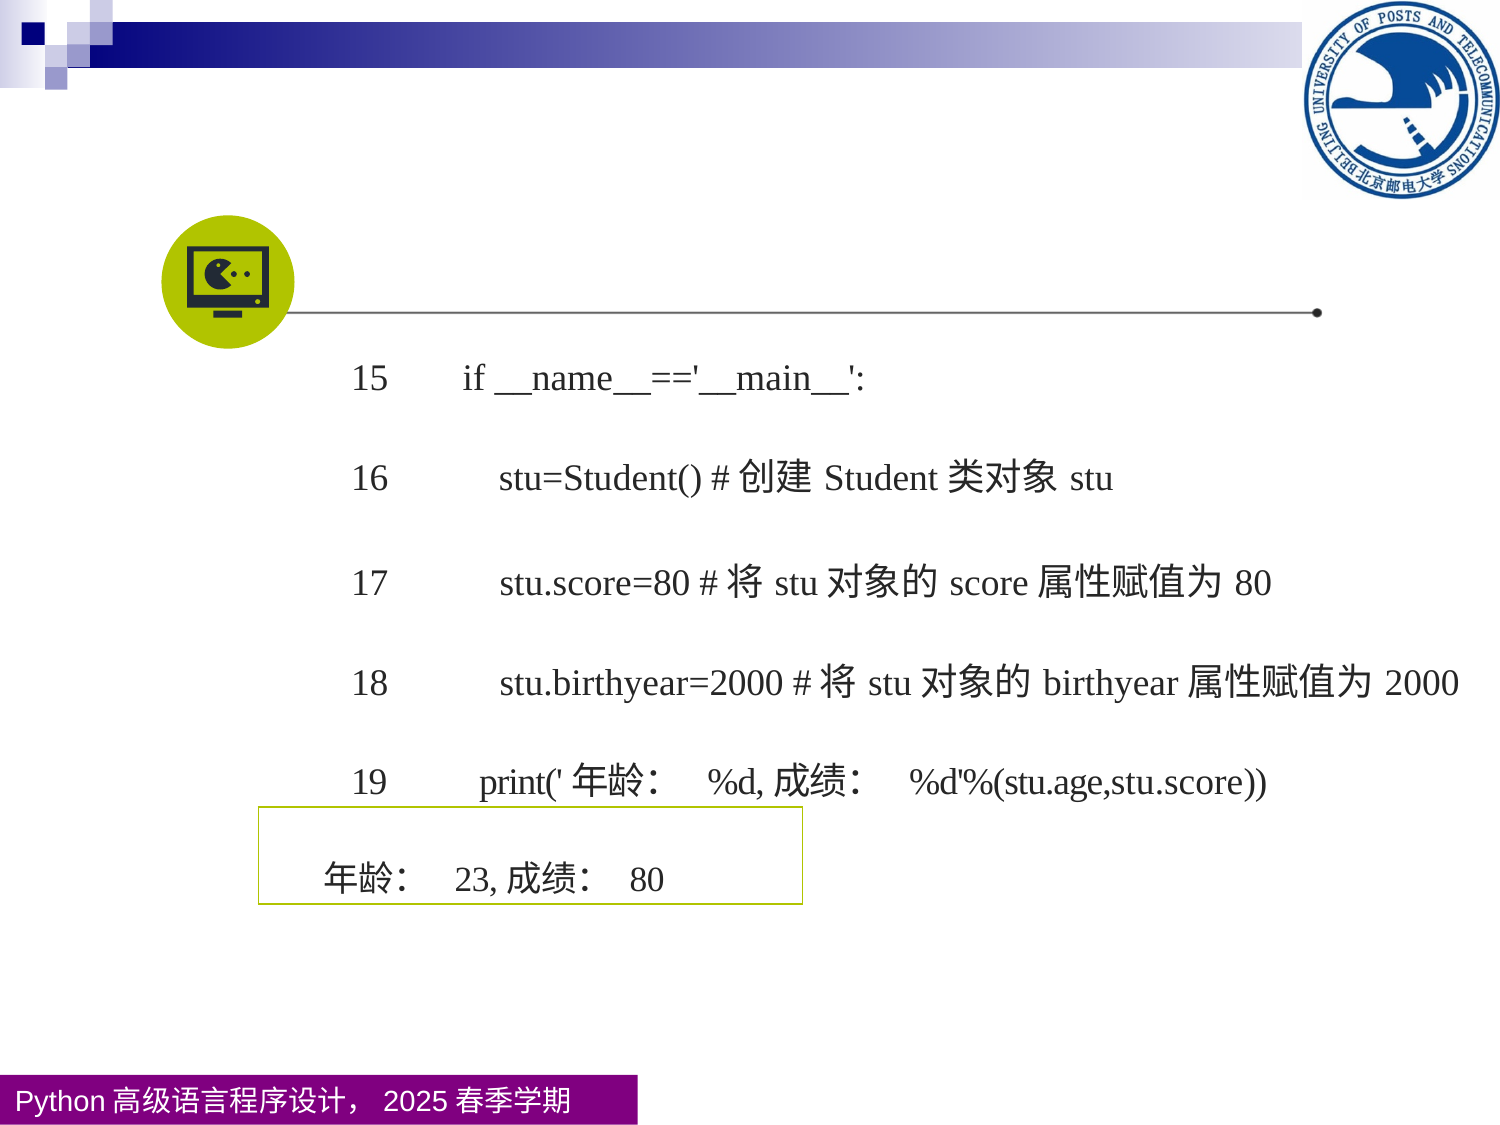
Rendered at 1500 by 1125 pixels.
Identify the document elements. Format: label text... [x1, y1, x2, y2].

picture [1302, 0, 1500, 200]
picture [295, 308, 1323, 318]
table_header 年龄： 23,成绩： 80 [259, 808, 802, 903]
table_header 15 if __name__=='__main__': 16 stu=Student() #创建Student类对象stu 17 stu.score=80 #将stu对象的score属性赋值为80 18 stu.birthyear=2000 #将stu对象的birthyear属性赋值为2000 19 print('年龄： %d,成绩： %d'%(stu.age,stu.score)) [6, 125, 1499, 959]
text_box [161, 215, 295, 349]
